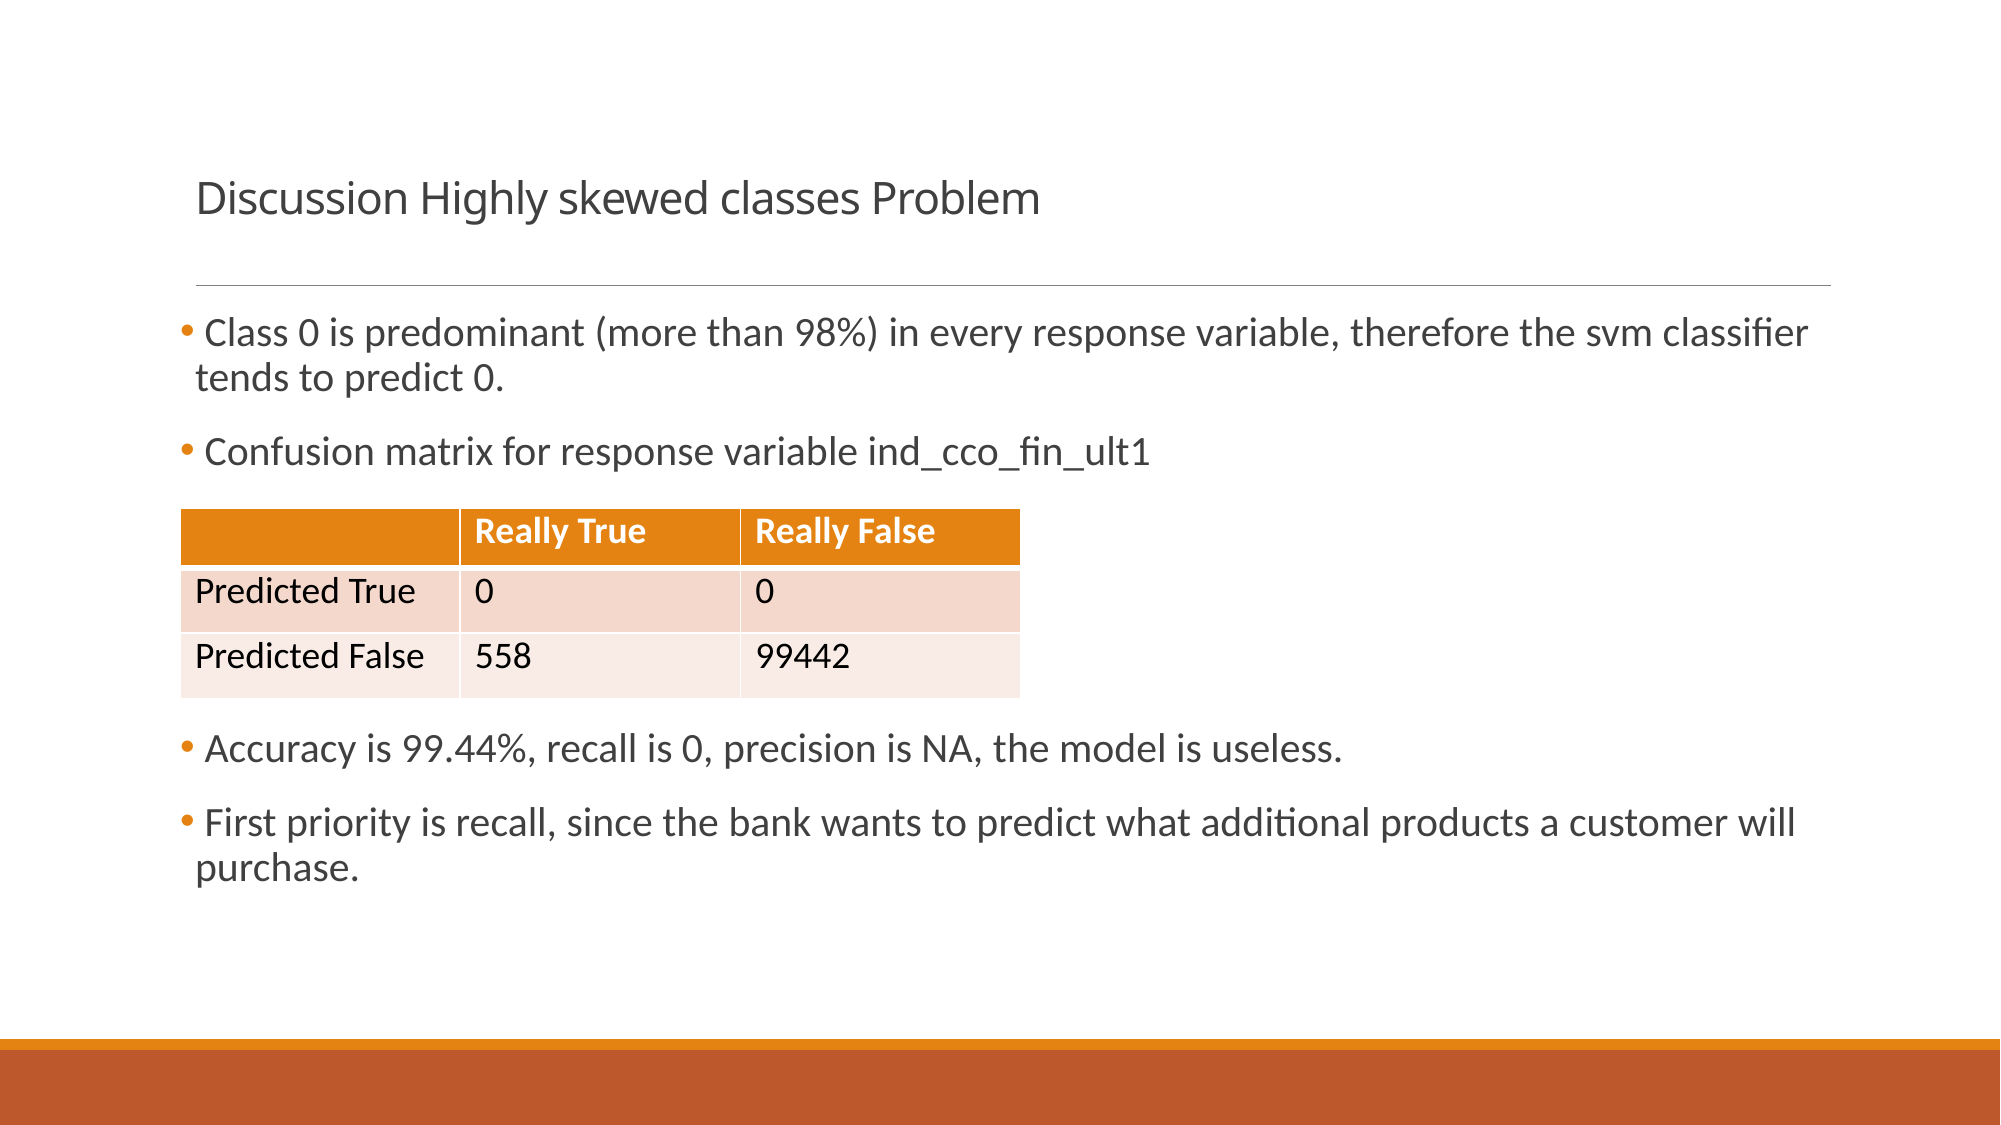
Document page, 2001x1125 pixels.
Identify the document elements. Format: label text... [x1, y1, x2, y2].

title Discussion Highly skewed classes Problem [180, 47, 1830, 285]
table_cell Predicted True [181, 571, 459, 632]
table_header Really False [741, 509, 1020, 565]
table_cell 0 [741, 571, 1020, 632]
list Class 0 is predominant (more than 98%) in every response variable, therefore the svm classifier tends to predict 0. Confusion matrix for response variable ind_cco_fin_ult1 Accuracy is 99.44%, recall is 0, precision is NA, the model is useless. First priority is recall, since the bank wants to predict what additional products a customer will purchase. [180, 302, 1830, 963]
table_header Really True [461, 509, 740, 565]
table_header [181, 509, 459, 565]
table_cell 99442 [741, 634, 1020, 698]
table_cell Predicted False [181, 634, 459, 698]
table_cell 558 [461, 634, 740, 698]
table_cell 0 [461, 571, 740, 632]
